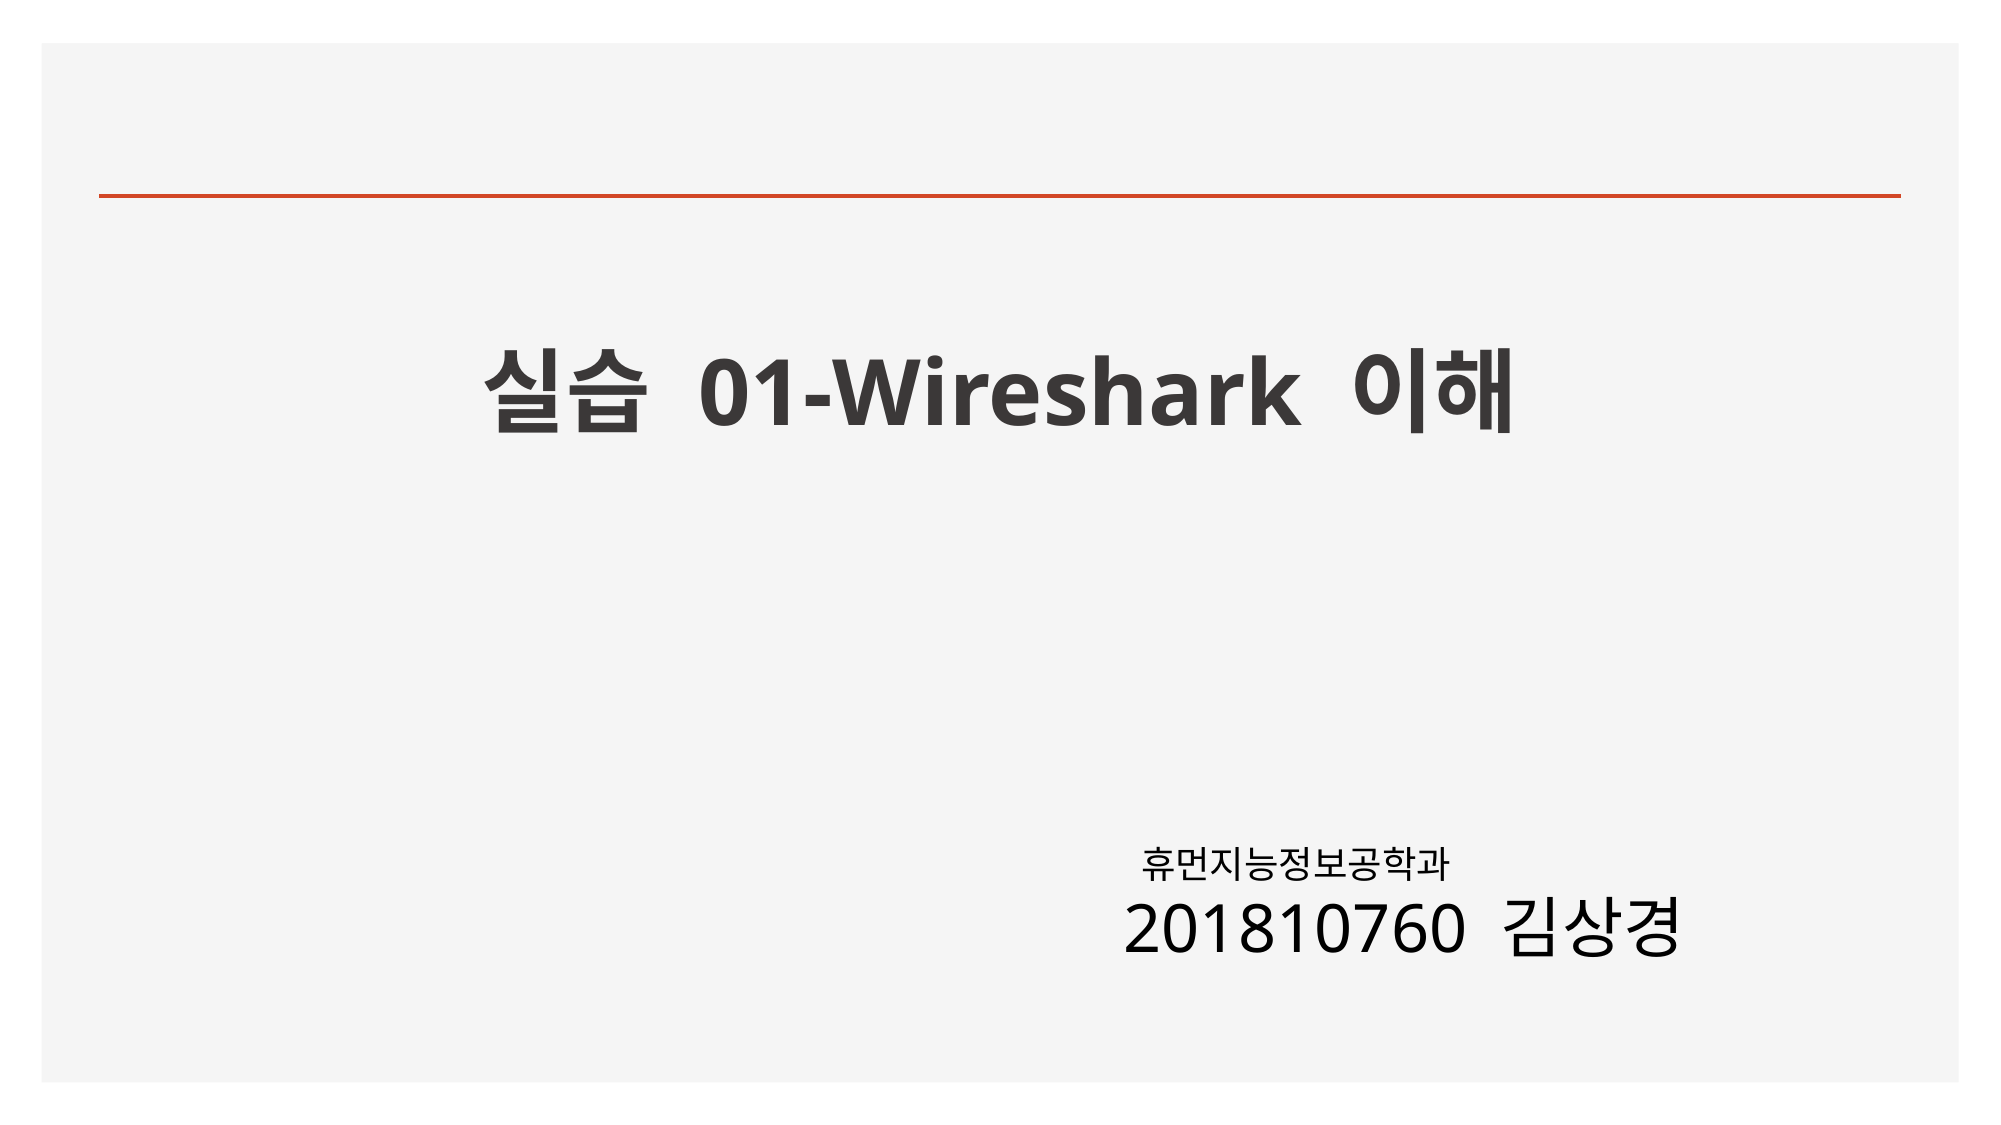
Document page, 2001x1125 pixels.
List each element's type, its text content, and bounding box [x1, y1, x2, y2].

text_box 휴먼지능정보공학과 201810760 김상경 [1108, 833, 1924, 974]
title 실습 01-Wireshark 이해 [348, 321, 1652, 521]
